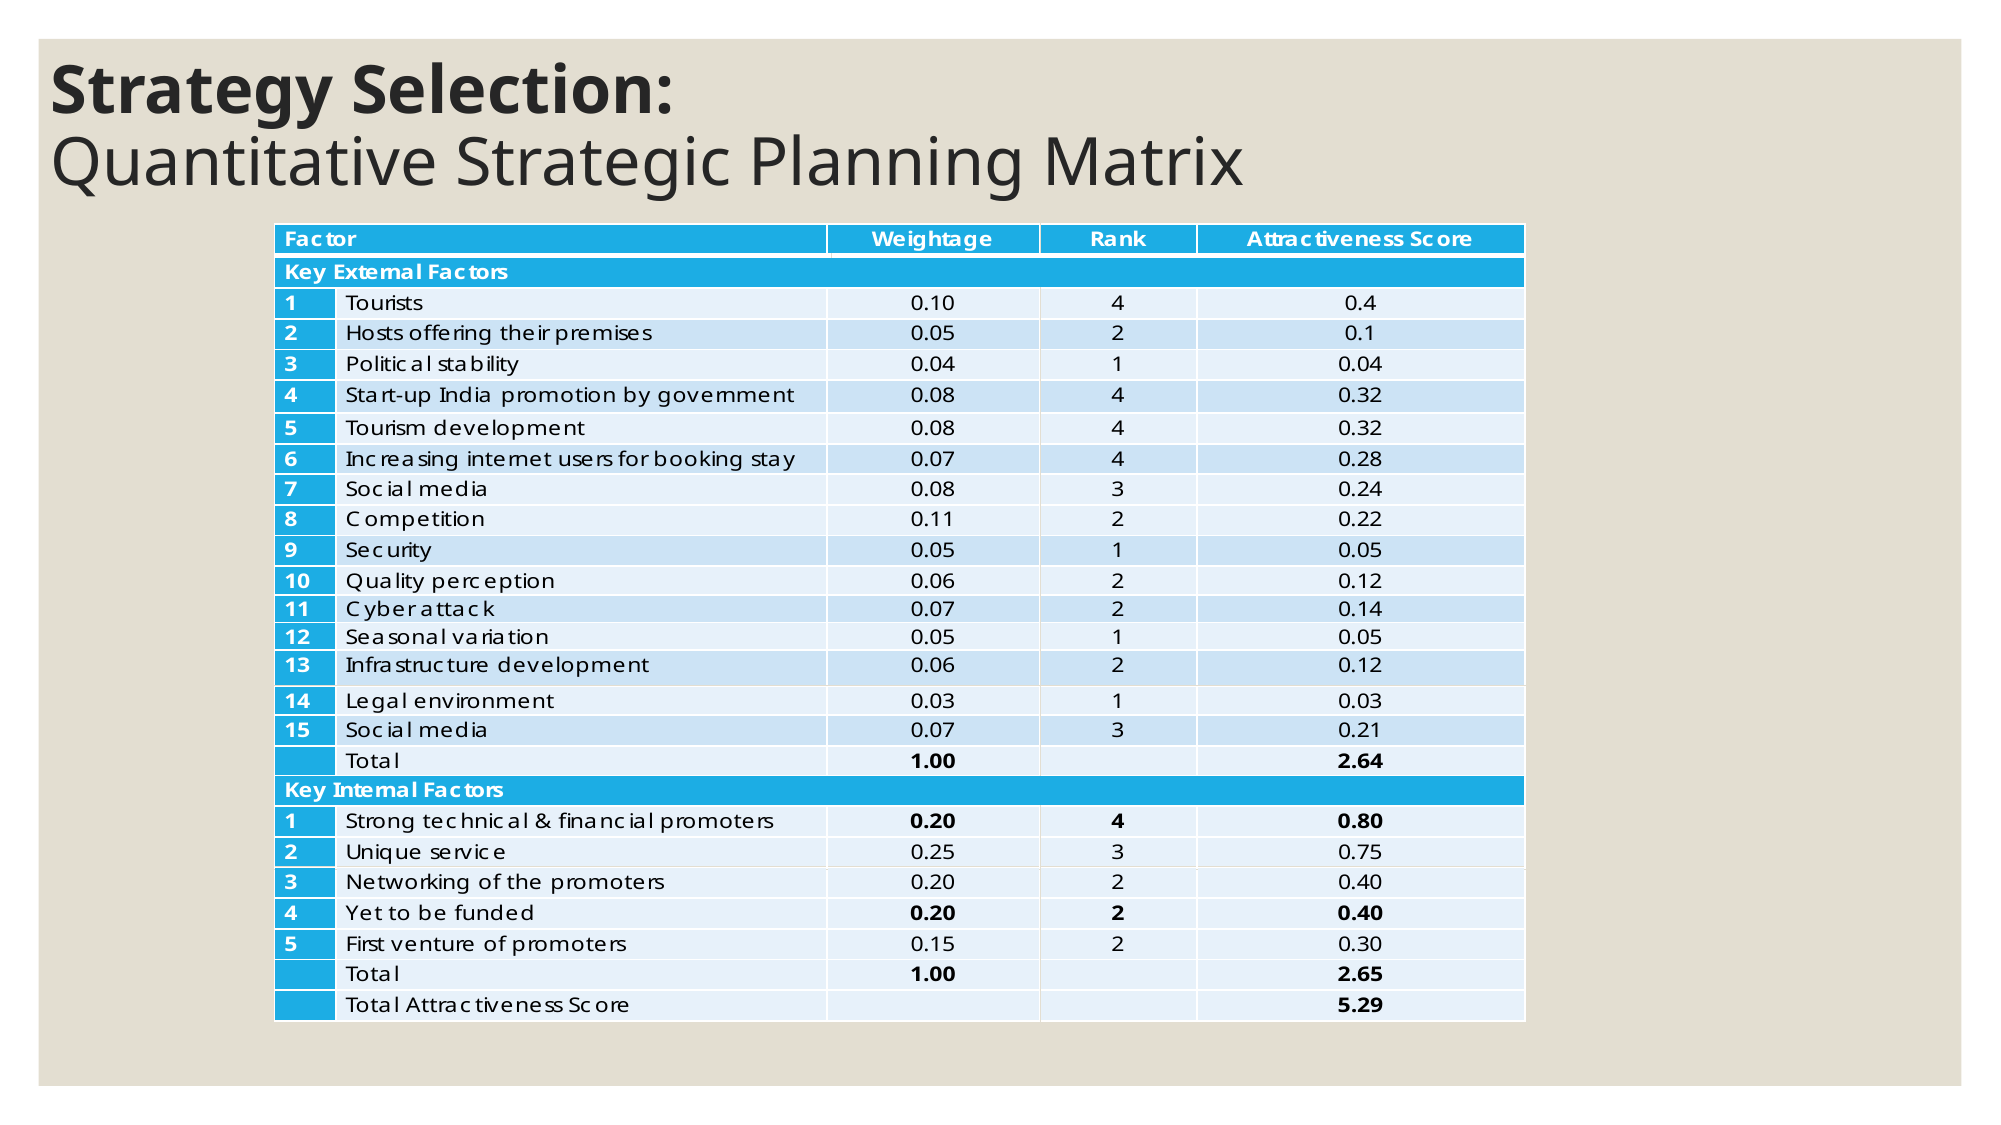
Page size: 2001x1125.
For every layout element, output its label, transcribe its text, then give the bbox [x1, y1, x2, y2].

title Strategy Selection: Quantitative Strategic Planning Matrix [35, 32, 1848, 223]
picture [273, 222, 1657, 1060]
